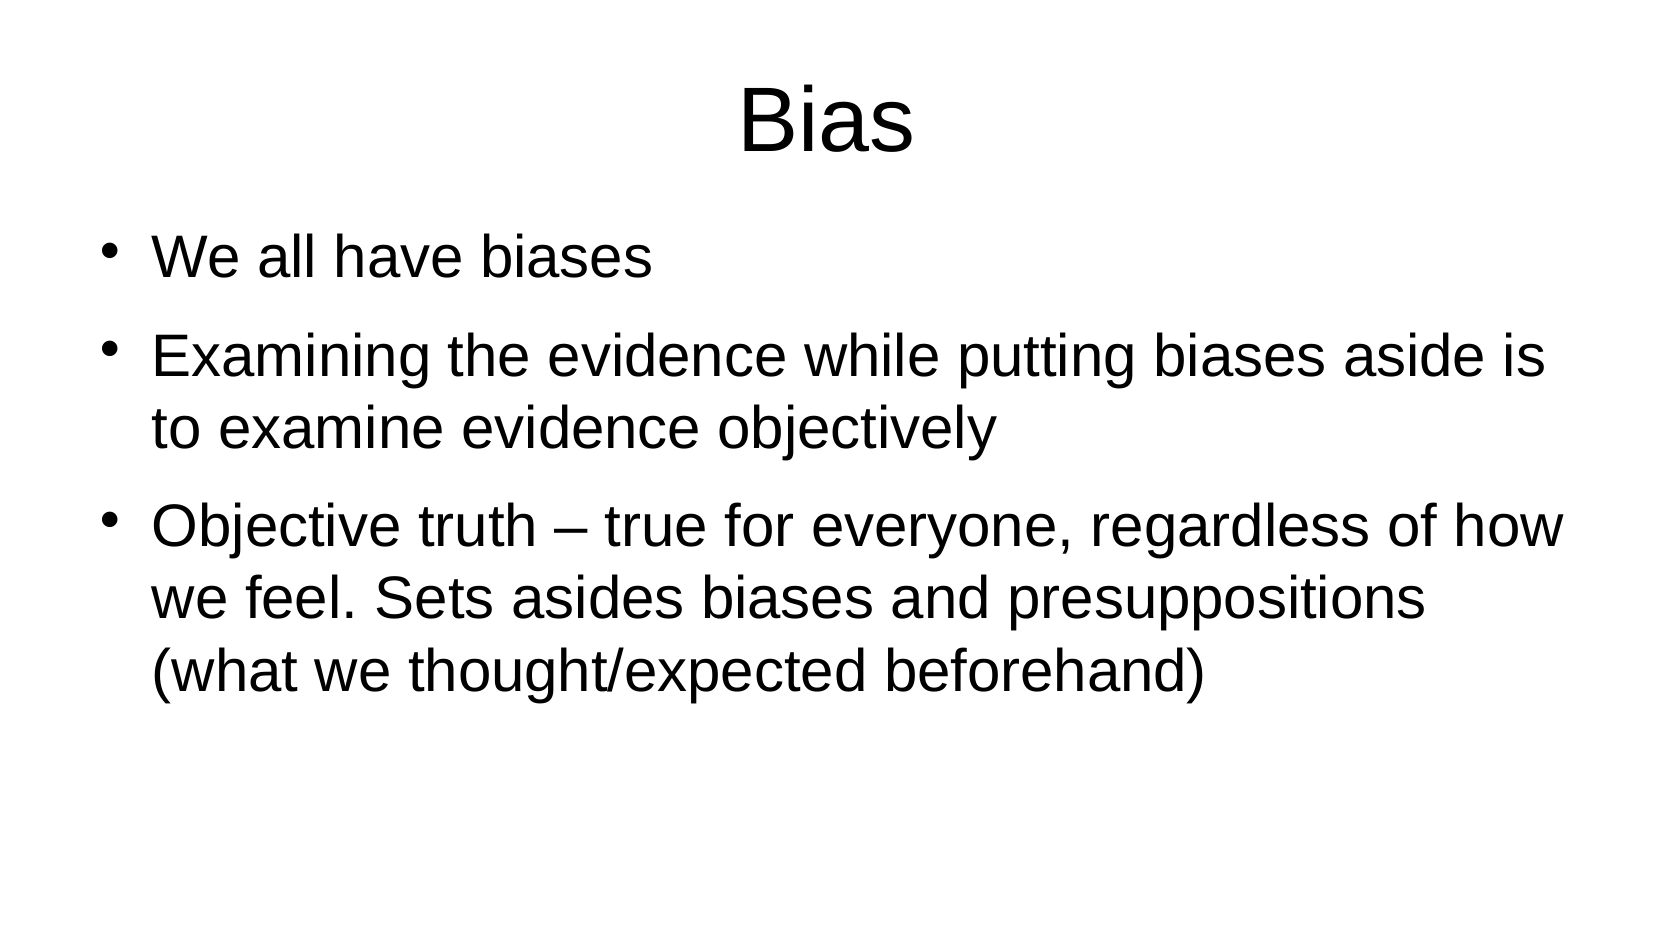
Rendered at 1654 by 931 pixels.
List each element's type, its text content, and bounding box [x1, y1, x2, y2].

list We all have biases Examining the evidence while putting biases aside is to examine evidence objectively Objective truth – true for everyone, regardless of how we feel. Sets asides biases and presuppositions (what we thought/expected beforehand) [82, 217, 1571, 757]
title Bias [82, 37, 1571, 193]
